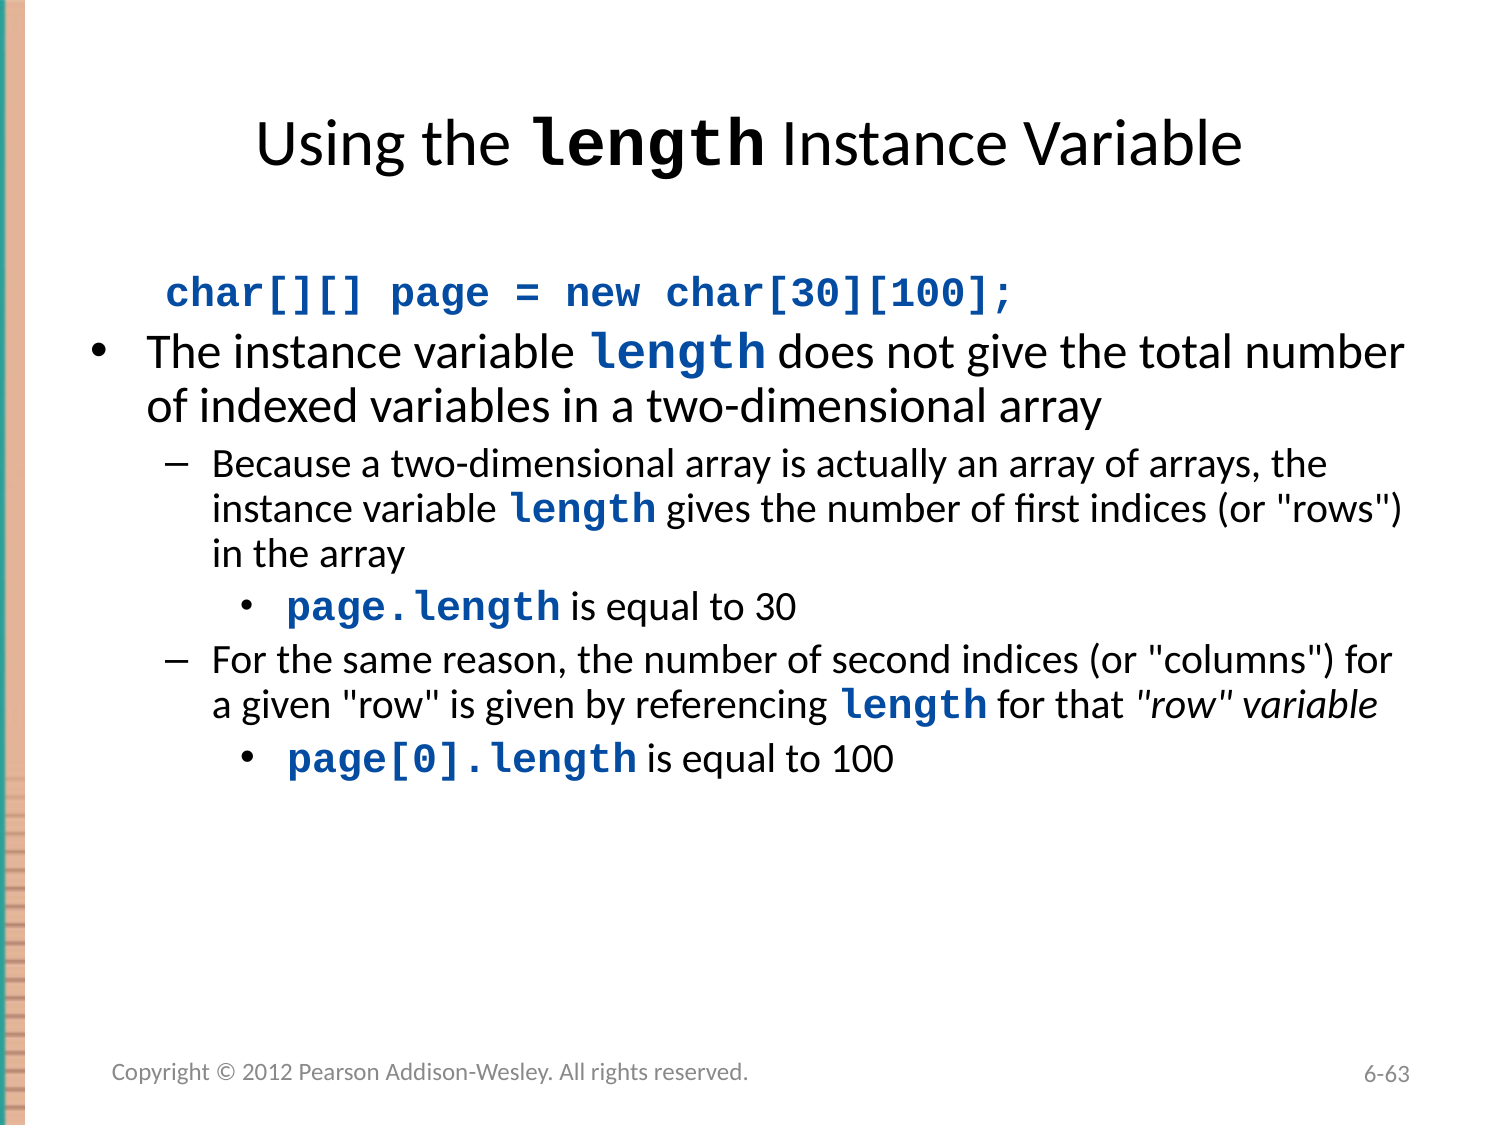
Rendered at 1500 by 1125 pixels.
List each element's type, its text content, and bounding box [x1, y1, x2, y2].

footer Copyright © 2012 Pearson Addison-Wesley. All rights reserved. [75, 1040, 788, 1100]
title Using the length Instance Variable [74, 44, 1426, 233]
list char[][] page = new char[30][100]; The instance variable length does not give the total number of indexed variables in a two-dimensional array Because a two-dimensional array is actually an array of arrays, the instance variable length gives the number of first indices (or "rows") in the array page.length is equal to 30 For the same reason, the number of second indices (or "columns") for a given "row" is given by referencing length for that "row" variable page[0].length is equal to 100 [74, 262, 1426, 1006]
slide_number 6-63 [1074, 1042, 1425, 1103]
picture [0, 0, 25, 1125]
